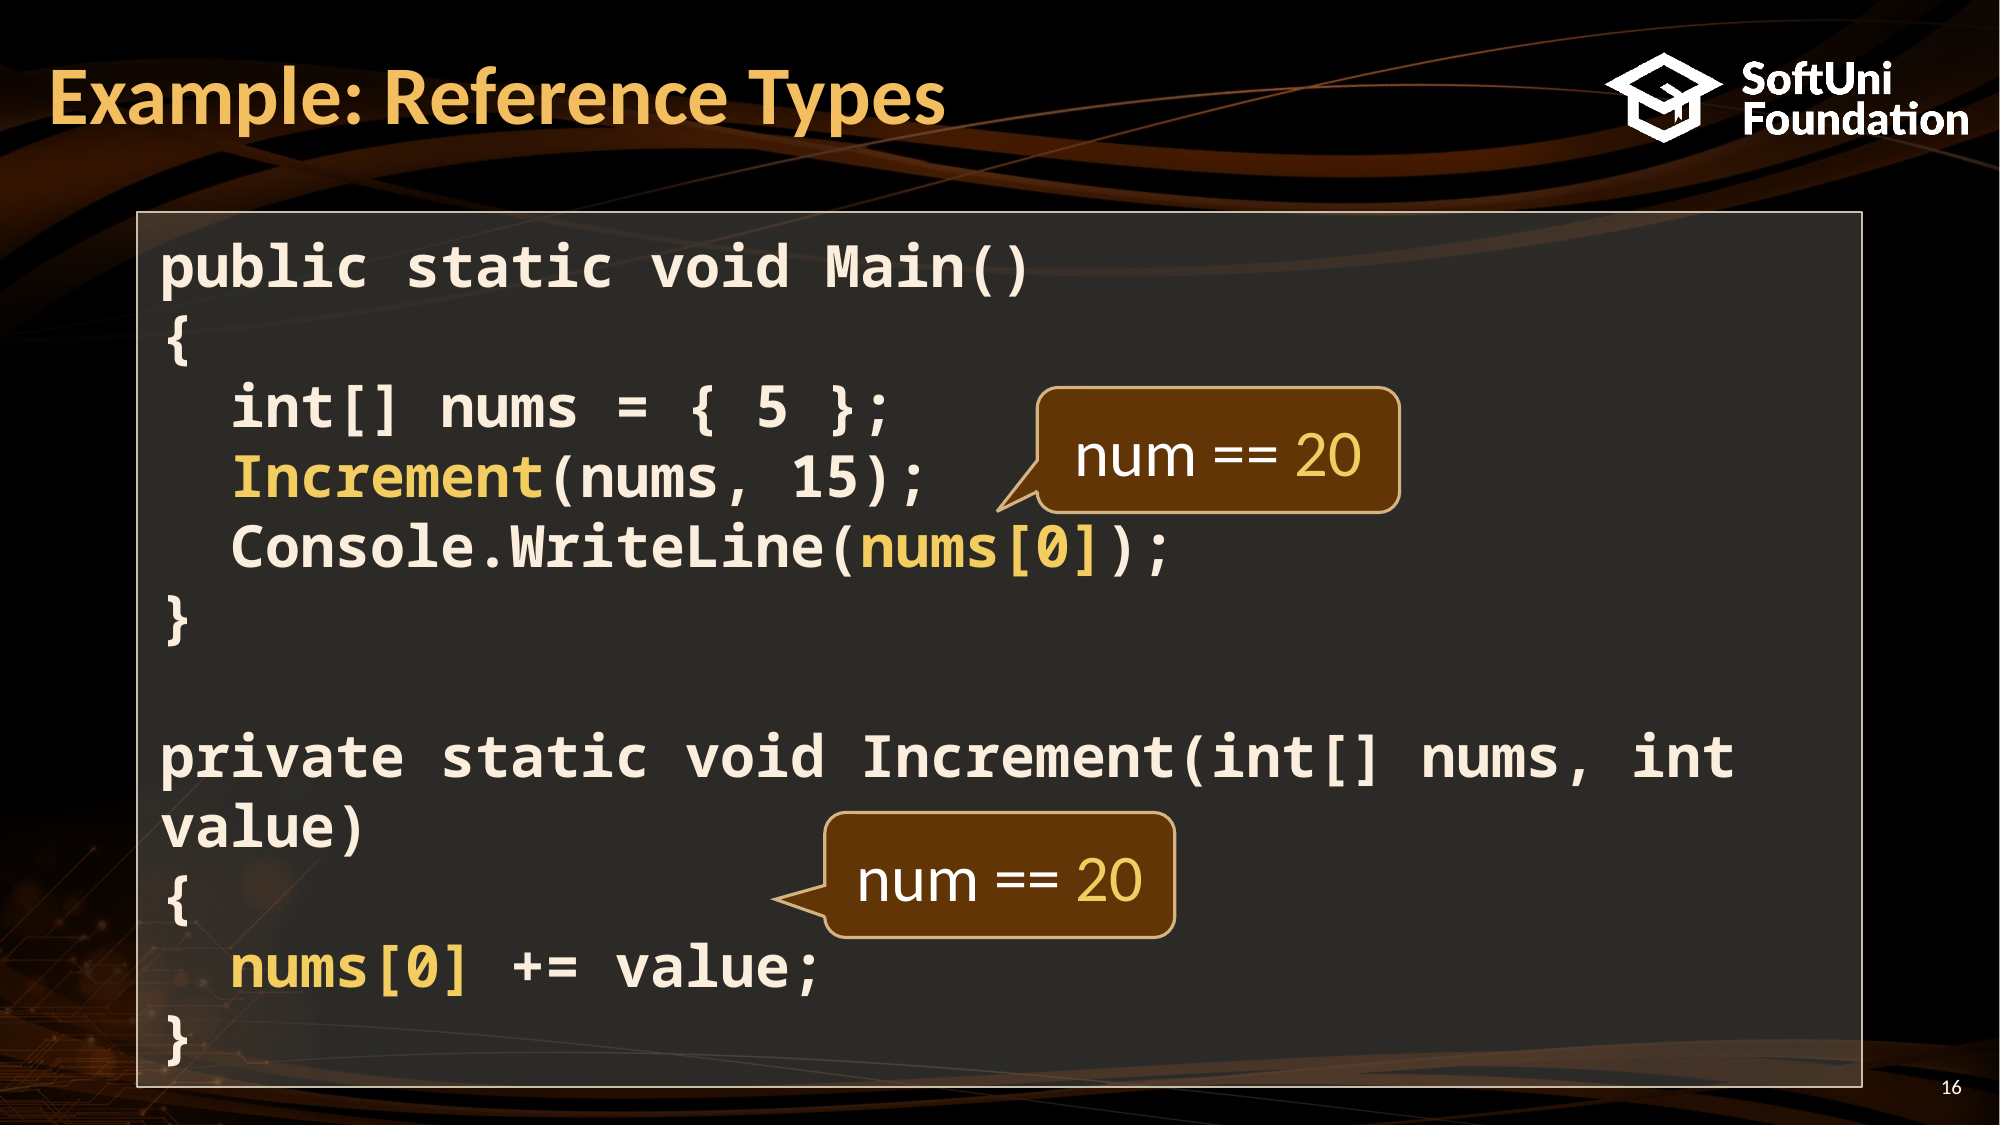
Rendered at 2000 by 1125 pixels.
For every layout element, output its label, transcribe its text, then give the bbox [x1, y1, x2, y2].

text_box public static void Main() { int[] nums = { 5 }; Increment(nums, 15); Console.WriteLine(nums[0]); } private static void Increment(int[] nums, int value) { nums[0] += value; } [137, 211, 1863, 1087]
text_box num == 20 [996, 386, 1401, 514]
picture [0, 0, 2000, 1125]
title Example: Reference Types [30, 6, 1602, 189]
slide_number 16 [1897, 1070, 1968, 1103]
text_box num == 20 [771, 811, 1176, 939]
